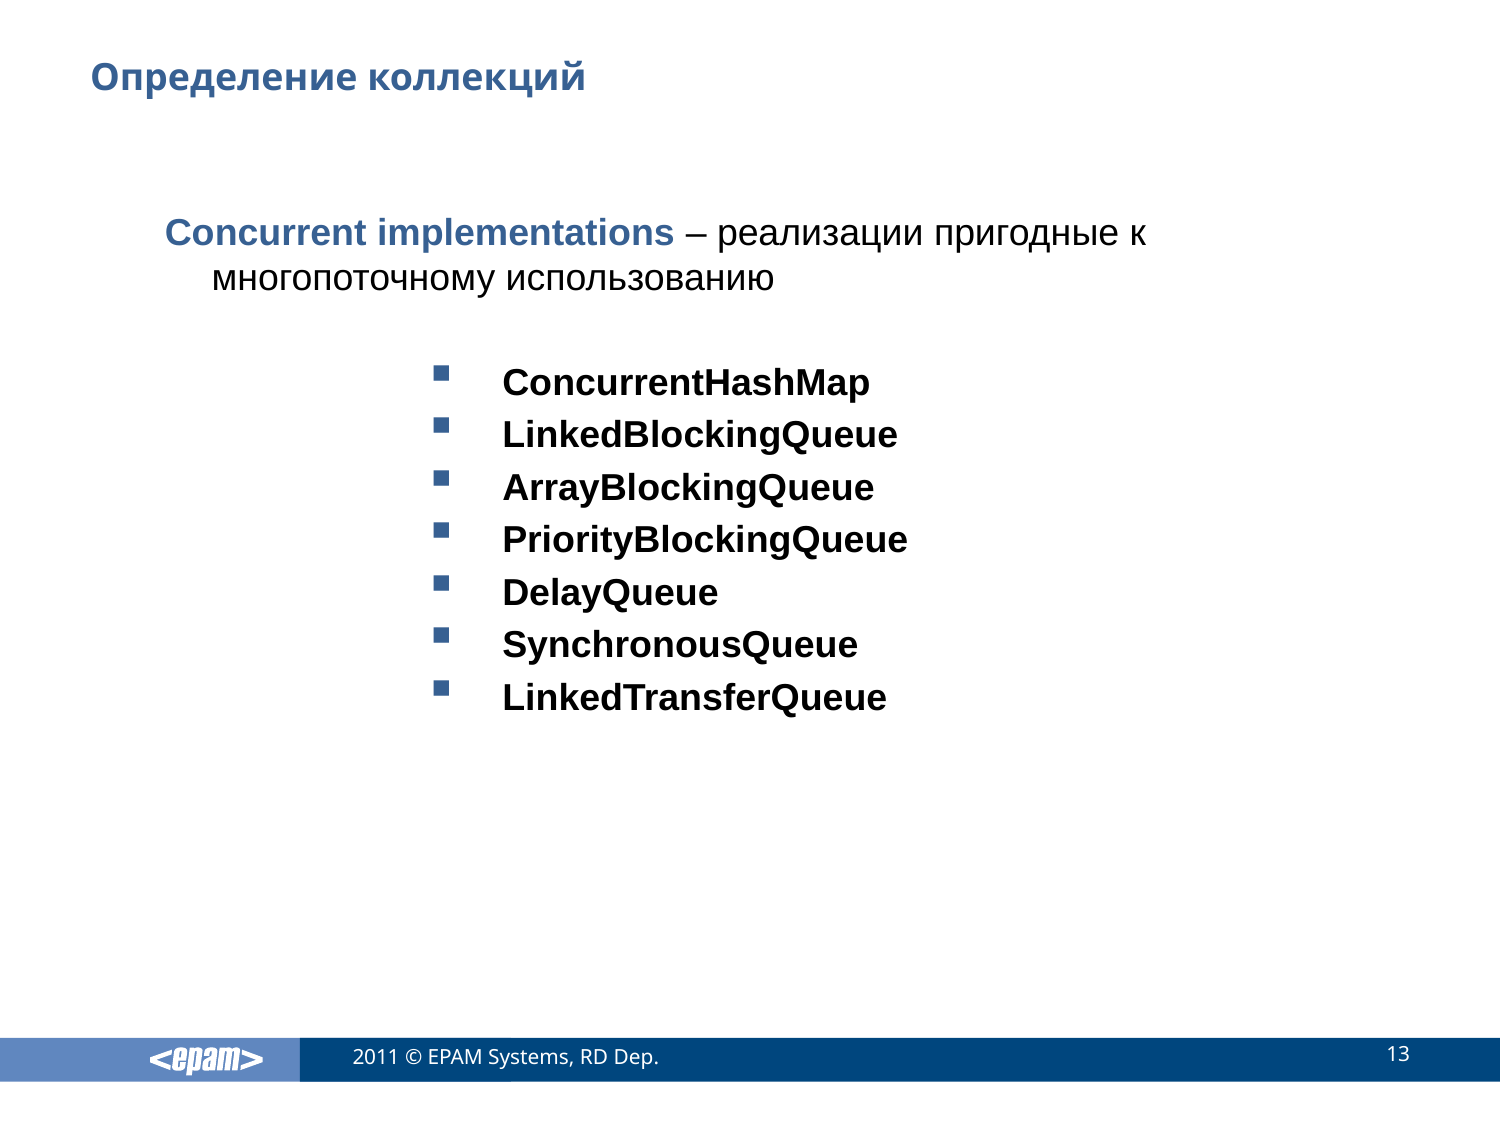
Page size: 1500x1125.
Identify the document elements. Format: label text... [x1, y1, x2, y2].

title Определение коллекций [75, 45, 1425, 163]
footer 2011 © EPAM Systems, RD Dep. [337, 1028, 738, 1088]
slide_number 13 [1262, 1025, 1425, 1085]
list Concurrent implementations – реализации пригодные к многопоточному использованию ConcurrentHashMap LinkedBlockingQueue ArrayBlockingQueue PriorityBlockingQueue DelayQueue SynchronousQueue LinkedTransferQueue [150, 200, 1350, 988]
